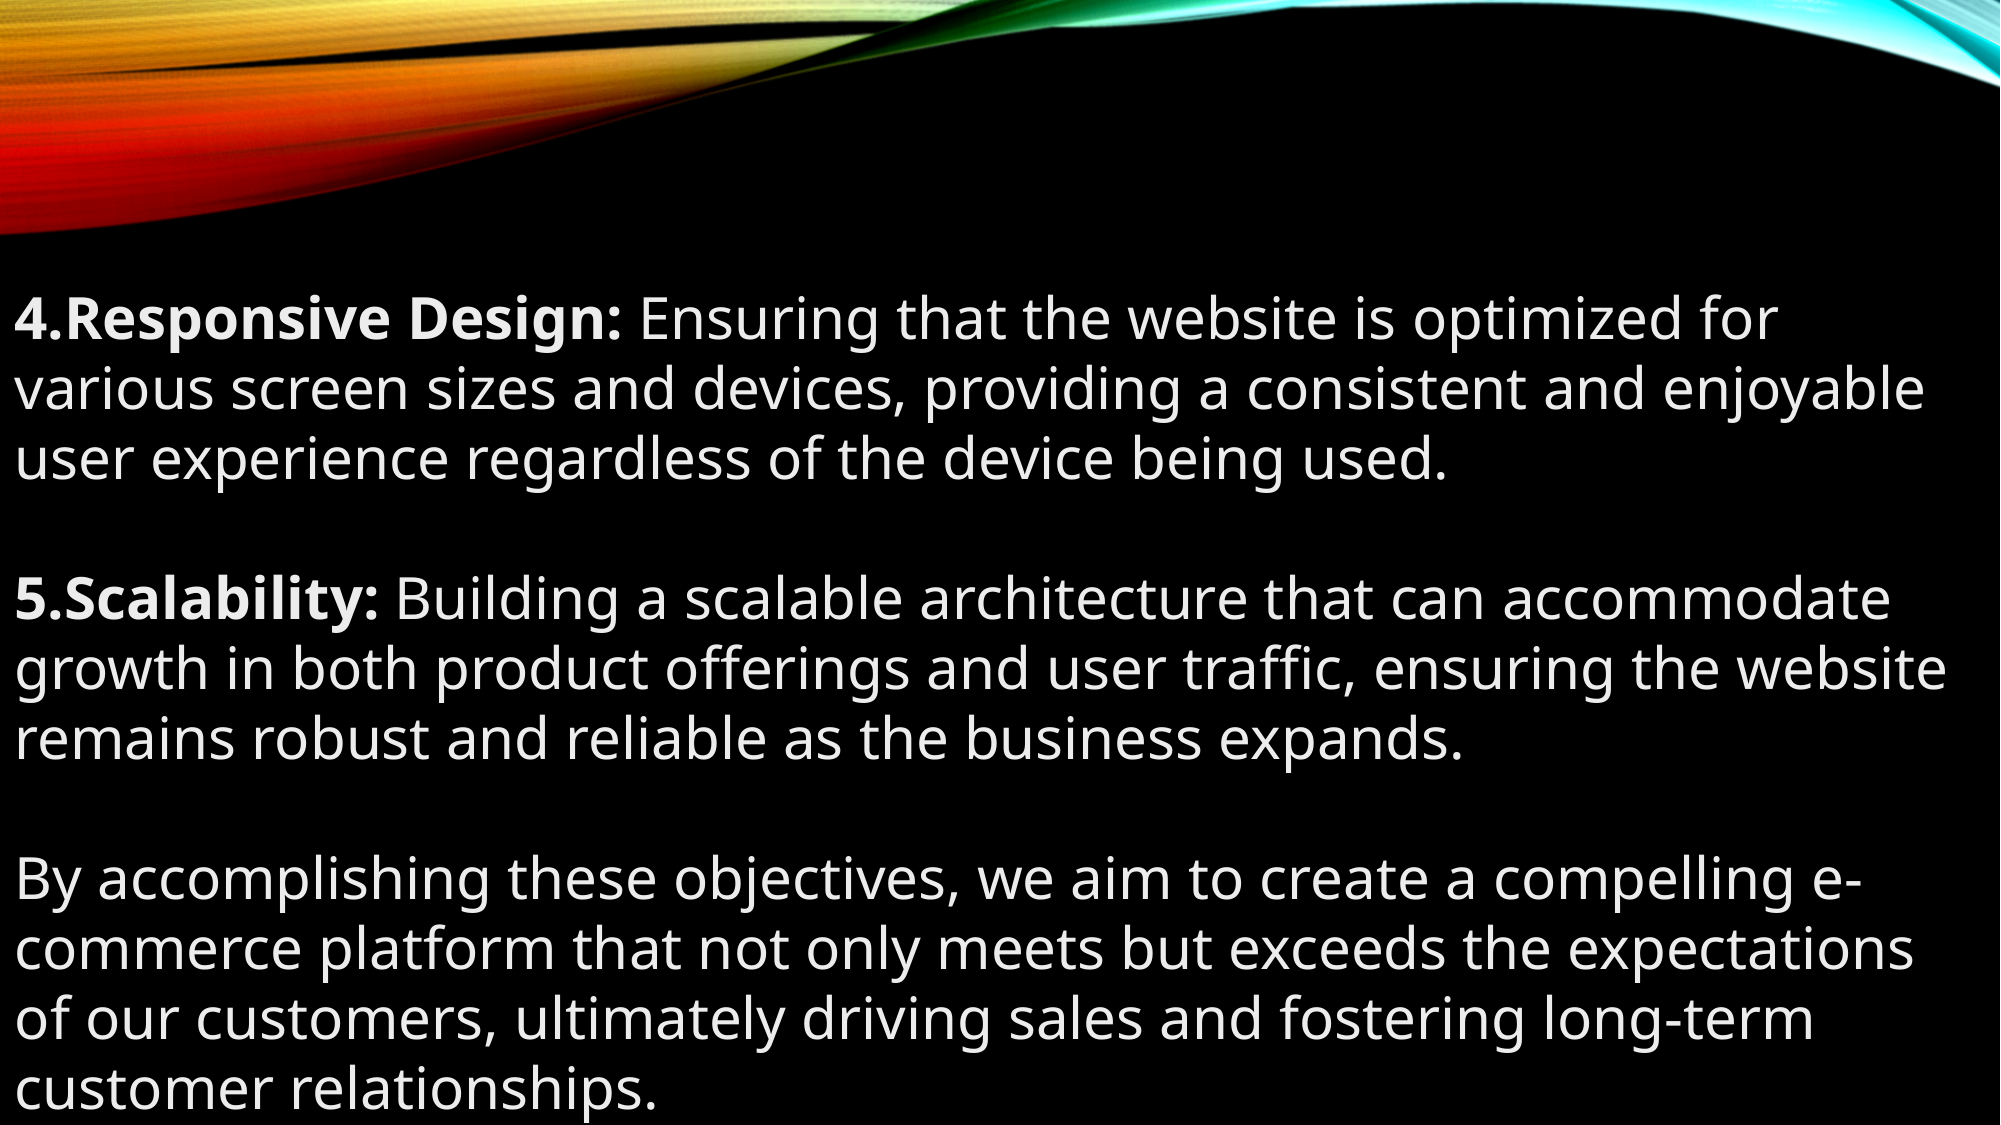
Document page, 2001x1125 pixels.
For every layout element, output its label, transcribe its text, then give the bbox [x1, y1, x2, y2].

text_box 4.Responsive Design: Ensuring that the website is optimized for various screen sizes and devices, providing a consistent and enjoyable user experience regardless of the device being used. 5.Scalability: Building a scalable architecture that can accommodate growth in both product offerings and user traffic, ensuring the website remains robust and reliable as the business expands. By accomplishing these objectives, we aim to create a compelling e-commerce platform that not only meets but exceeds the expectations of our customers, ultimately driving sales and fostering long-term customer relationships. [0, 203, 2000, 1125]
picture [0, 0, 2000, 203]
